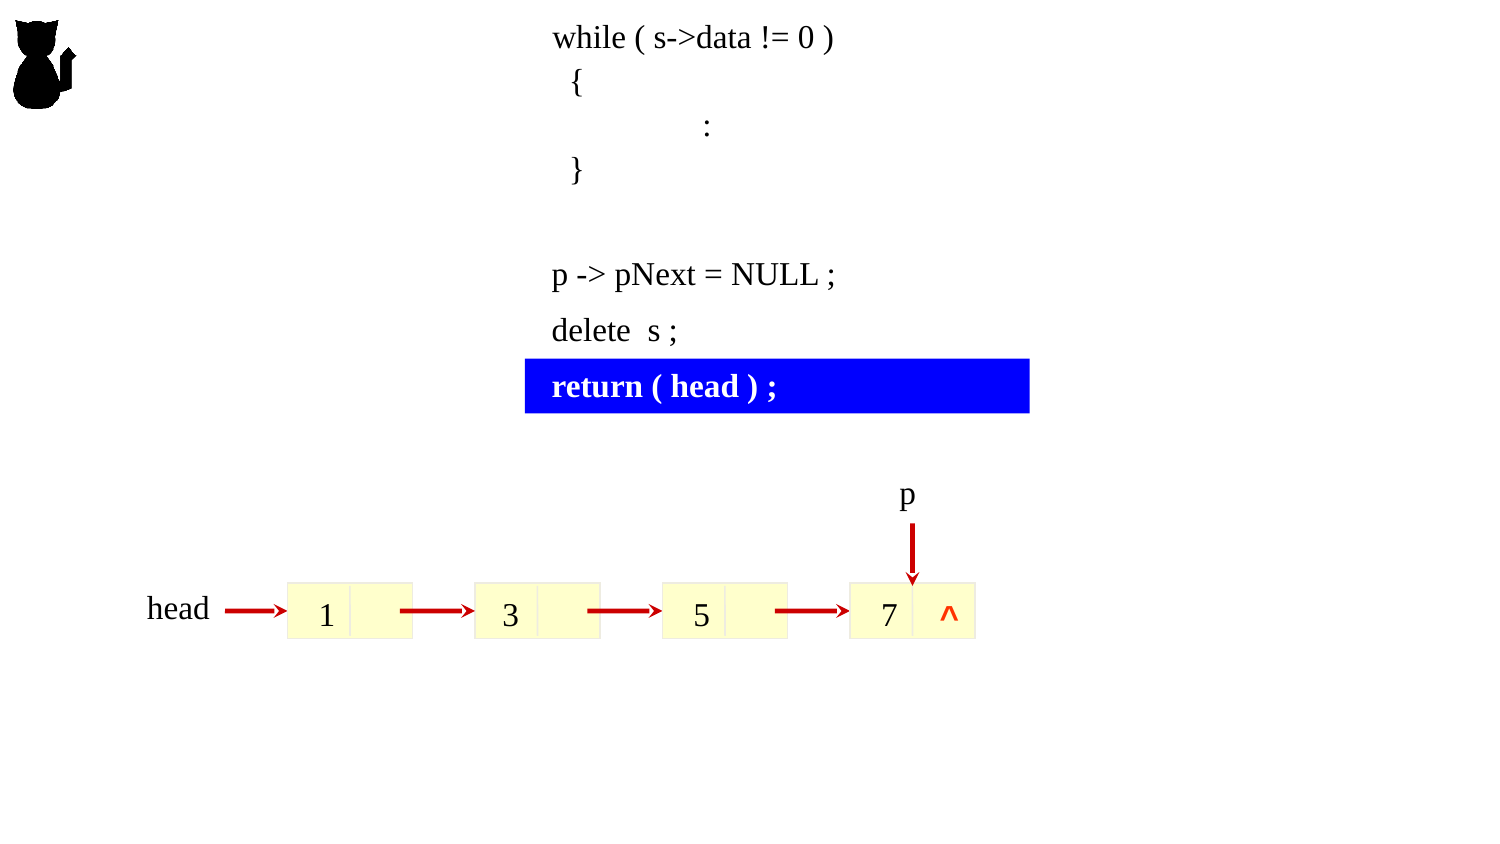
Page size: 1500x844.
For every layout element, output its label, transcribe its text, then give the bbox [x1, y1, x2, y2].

text_box p -> pNext = NULL ; delete s ; return ( head ) ; [536, 229, 852, 412]
text_box [906, 573, 919, 581]
text_box [462, 604, 469, 618]
text_box [650, 604, 657, 618]
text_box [662, 582, 773, 639]
text_box head [132, 578, 225, 634]
text_box while ( s->data != 0 ) { : } [537, 4, 1013, 195]
text_box [524, 358, 1030, 414]
picture [0, 20, 89, 109]
text_box [275, 604, 282, 618]
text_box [287, 582, 413, 642]
text_box p [884, 463, 931, 519]
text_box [774, 582, 976, 642]
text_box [474, 582, 601, 639]
